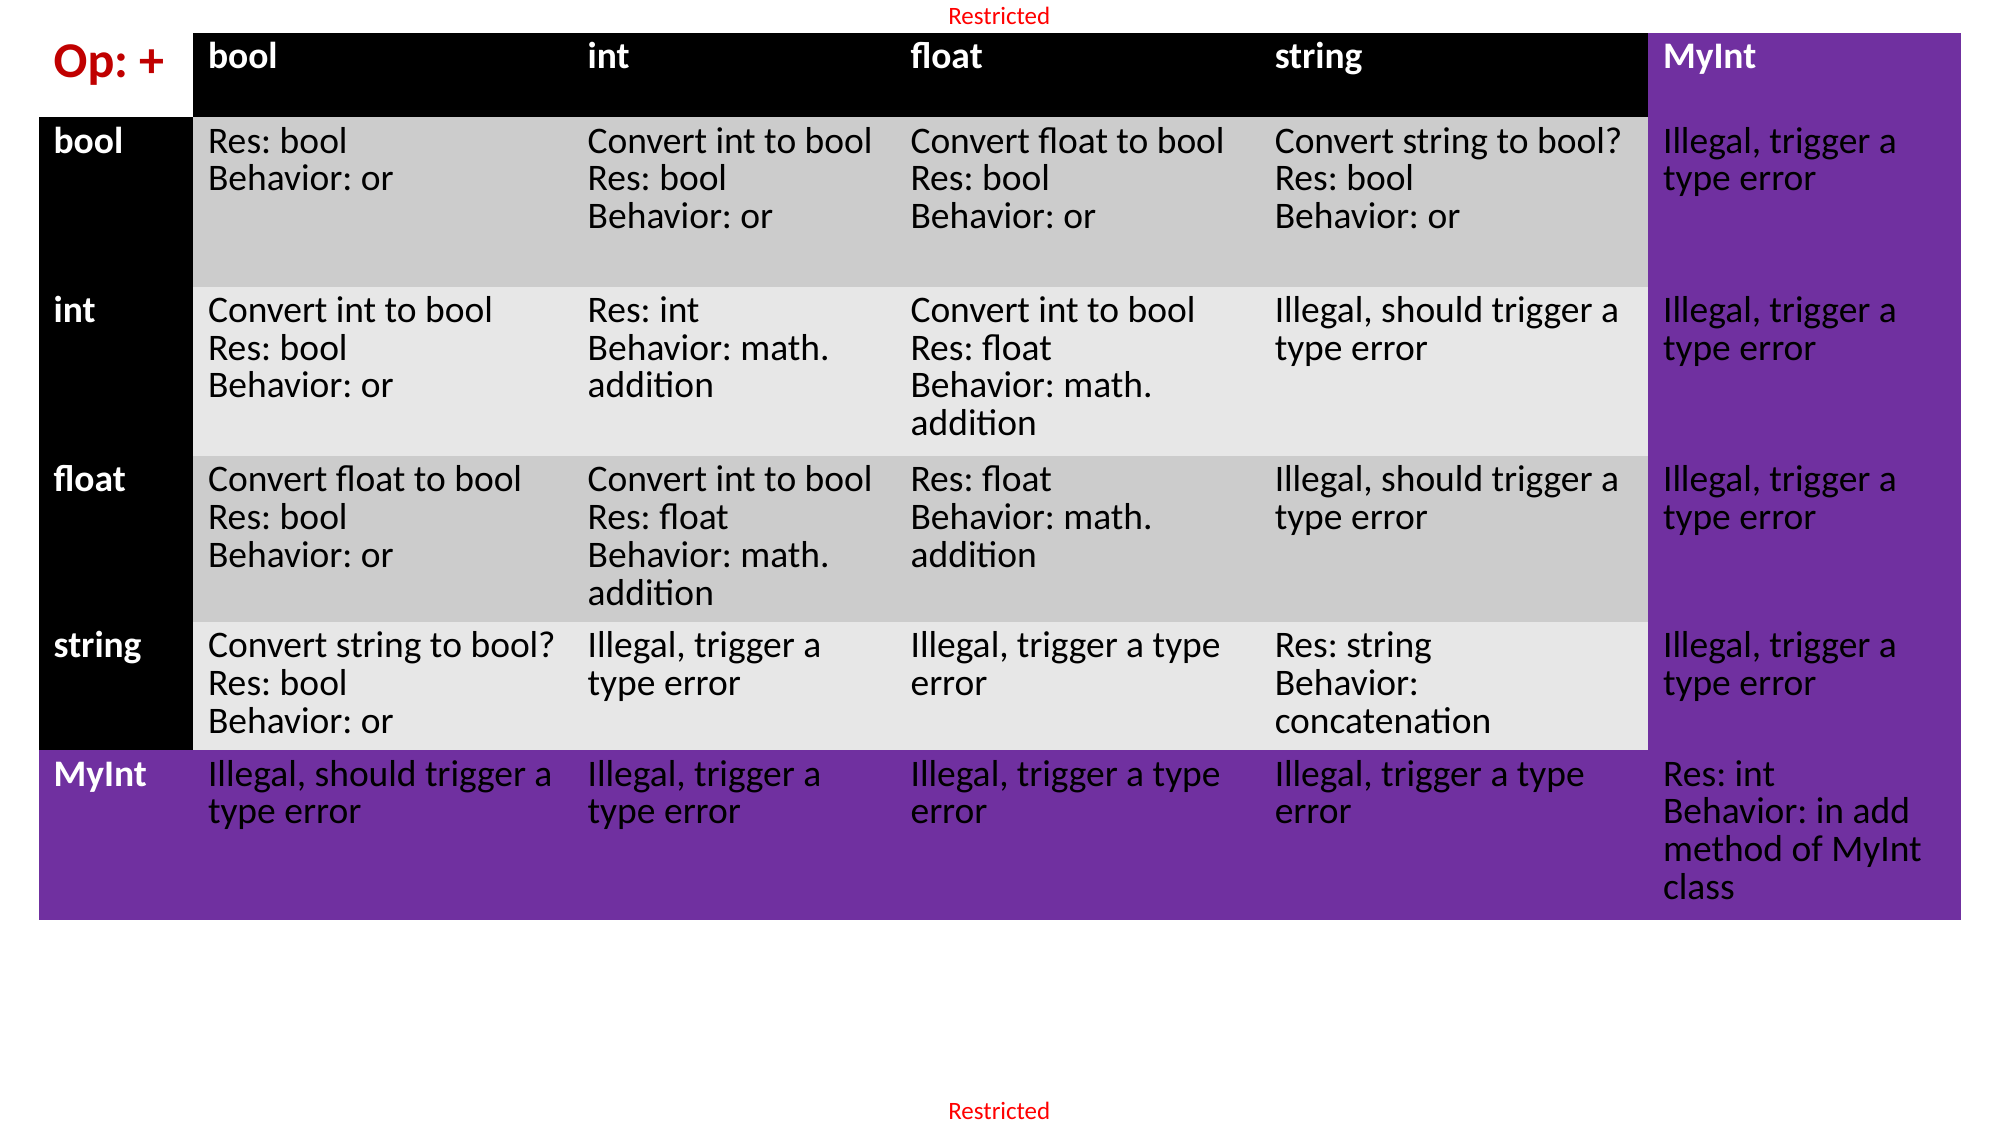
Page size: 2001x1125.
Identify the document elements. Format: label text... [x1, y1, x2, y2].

table_cell Convert float to bool Res: bool Behavior: or [896, 117, 1260, 287]
table_cell Illegal, trigger a type error [1648, 456, 1961, 622]
table_cell MyInt [39, 750, 193, 920]
table_header string [1260, 33, 1648, 117]
table_header Op: + [39, 33, 193, 117]
table_cell Convert int to bool Res: float Behavior: math. addition [573, 456, 896, 622]
table_cell Illegal, should trigger a type error [1260, 287, 1648, 456]
table_header int [573, 33, 896, 117]
table_cell Illegal, trigger a type error [573, 750, 896, 920]
table_cell string [39, 622, 193, 750]
table_cell Illegal, trigger a type error [1648, 287, 1961, 456]
table_cell Illegal, trigger a type error [1648, 622, 1961, 750]
table_cell Illegal, trigger a type error [896, 622, 1260, 750]
table_cell Illegal, trigger a type error [573, 622, 896, 750]
table_cell Res: int Behavior: math. addition [573, 287, 896, 456]
table_cell Convert int to bool Res: bool Behavior: or [573, 117, 896, 287]
table_cell Convert float to bool Res: bool Behavior: or [193, 456, 573, 622]
table_header MyInt [1648, 33, 1961, 117]
table_cell Res: float Behavior: math. addition [896, 456, 1260, 622]
table_cell Res: string Behavior: concatenation [1260, 622, 1648, 750]
table_cell Convert int to bool Res: bool Behavior: or [193, 287, 573, 456]
table_cell float [39, 456, 193, 622]
table_cell Illegal, should trigger a type error [193, 750, 573, 920]
table_cell bool [39, 117, 193, 287]
table_header float [896, 33, 1260, 117]
table_cell Illegal, trigger a type error [1648, 117, 1961, 287]
table_cell Illegal, trigger a type error [1260, 750, 1648, 920]
table_cell Res: int Behavior: in add method of MyInt class [1648, 750, 1961, 920]
table_cell Convert int to bool Res: float Behavior: math. addition [896, 287, 1260, 456]
table_cell Convert string to bool? Res: bool Behavior: or [1260, 117, 1648, 287]
table_cell Res: bool Behavior: or [193, 117, 573, 287]
table_cell int [39, 287, 193, 456]
table_cell Illegal, trigger a type error [896, 750, 1260, 920]
table_header bool [193, 33, 573, 117]
table_cell Illegal, should trigger a type error [1260, 456, 1648, 622]
table_cell Convert string to bool? Res: bool Behavior: or [193, 622, 573, 750]
